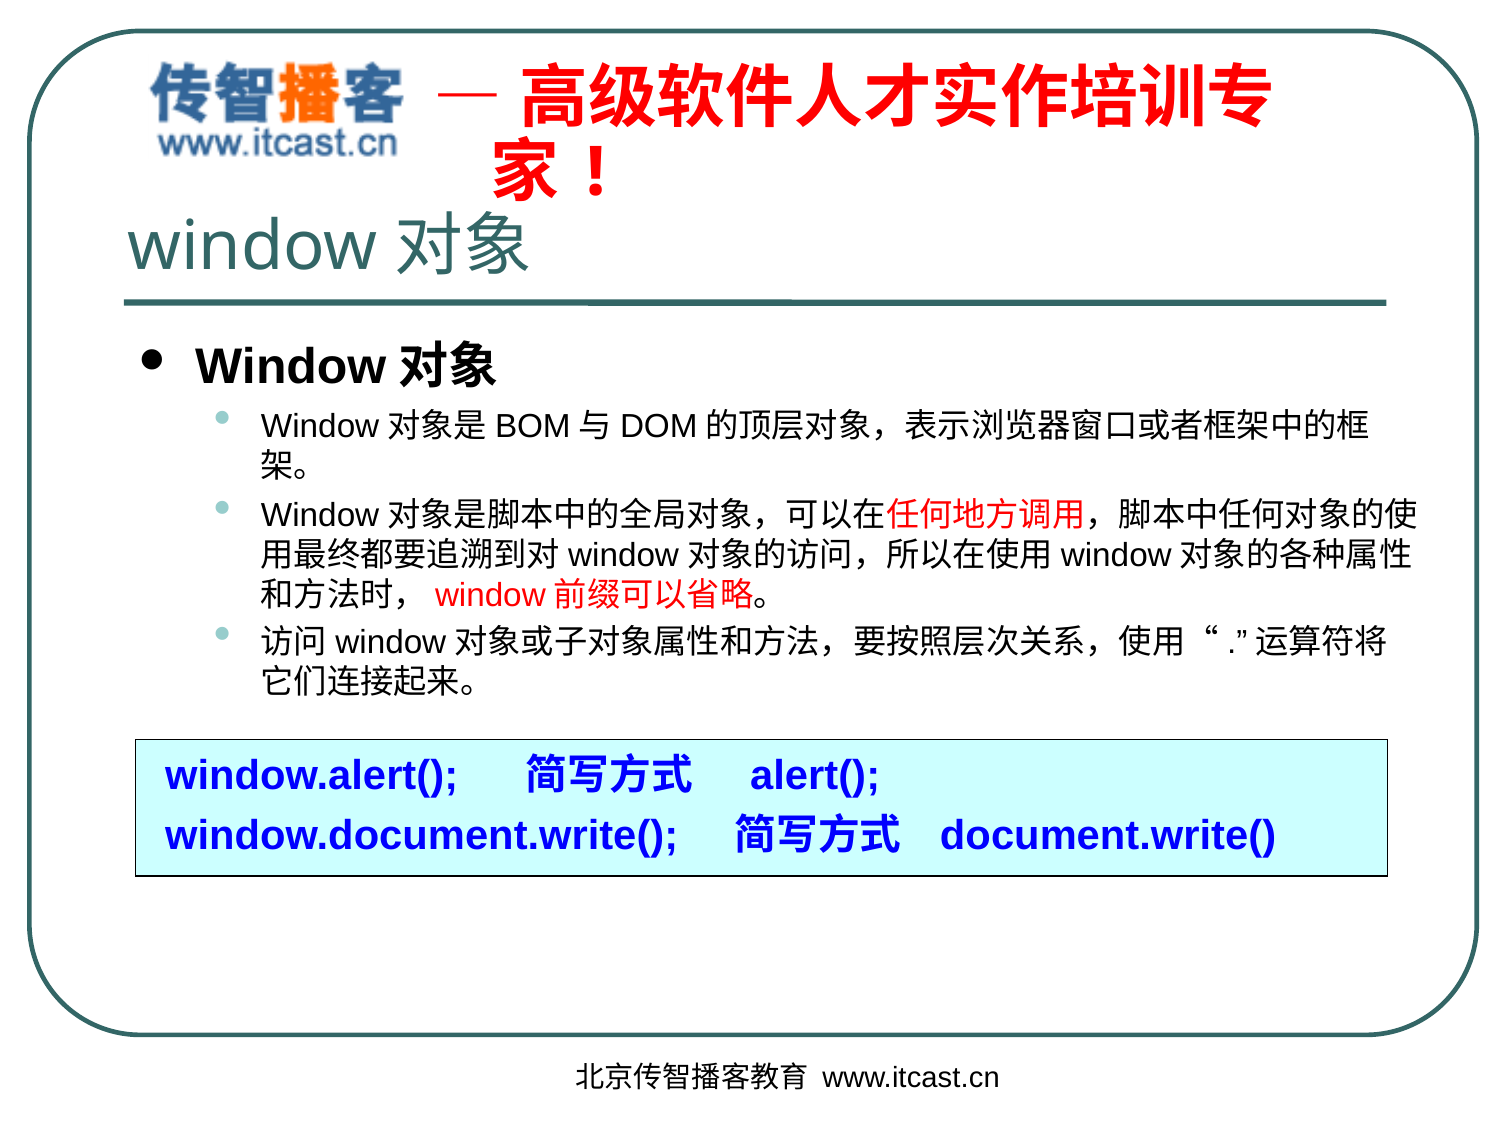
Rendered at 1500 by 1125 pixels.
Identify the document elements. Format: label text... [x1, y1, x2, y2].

list Window对象 Window对象是BOM与DOM的顶层对象，表示浏览器窗口或者框架中的框架。 Window对象是脚本中的全局对象，可以在任何地方调用，脚本中任何对象的使用最终都要追溯到对window对象的访问，所以在使用window对象的各种属性和方法时，window前缀可以省略。 访问window对象或子对象属性和方法，要按照层次关系，使用“.”运算符将它们连接起来。 [123, 326, 1436, 740]
title window对象 [111, 54, 1375, 292]
text_box window.alert(); 简写方式 alert(); window.document.write(); 简写方式 document.write() [135, 739, 1388, 876]
